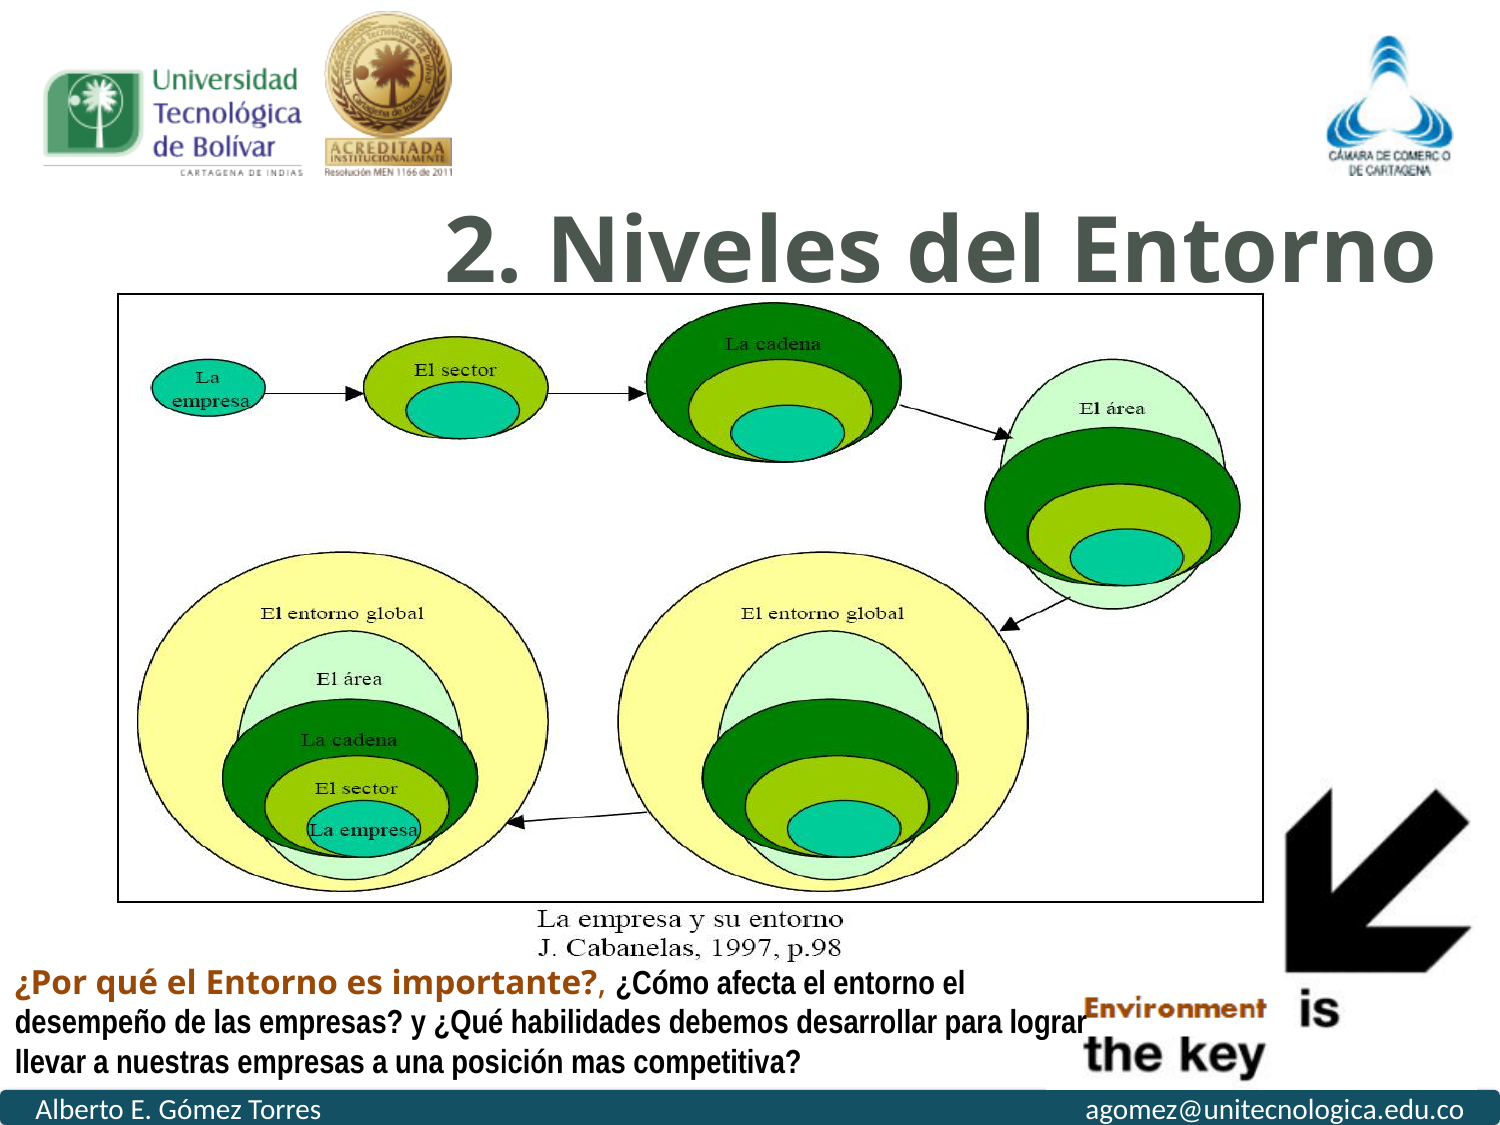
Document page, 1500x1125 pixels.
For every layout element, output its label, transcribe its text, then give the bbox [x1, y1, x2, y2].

title 2. Niveles del Entorno [208, 152, 1454, 340]
text_box Alberto E. Gómez Torres agomez@unitecnologica.edu.co [0, 1089, 1500, 1125]
text_box ¿Por qué el Entorno es importante?, ¿Cómo afecta el entorno el desempeño de las empresas? y ¿Qué habilidades debemos desarrollar para lograr llevar a nuestras empresas a una posición mas competitiva? [0, 953, 1041, 1088]
picture [1326, 34, 1454, 176]
picture [116, 292, 1477, 1091]
picture [23, 11, 452, 176]
